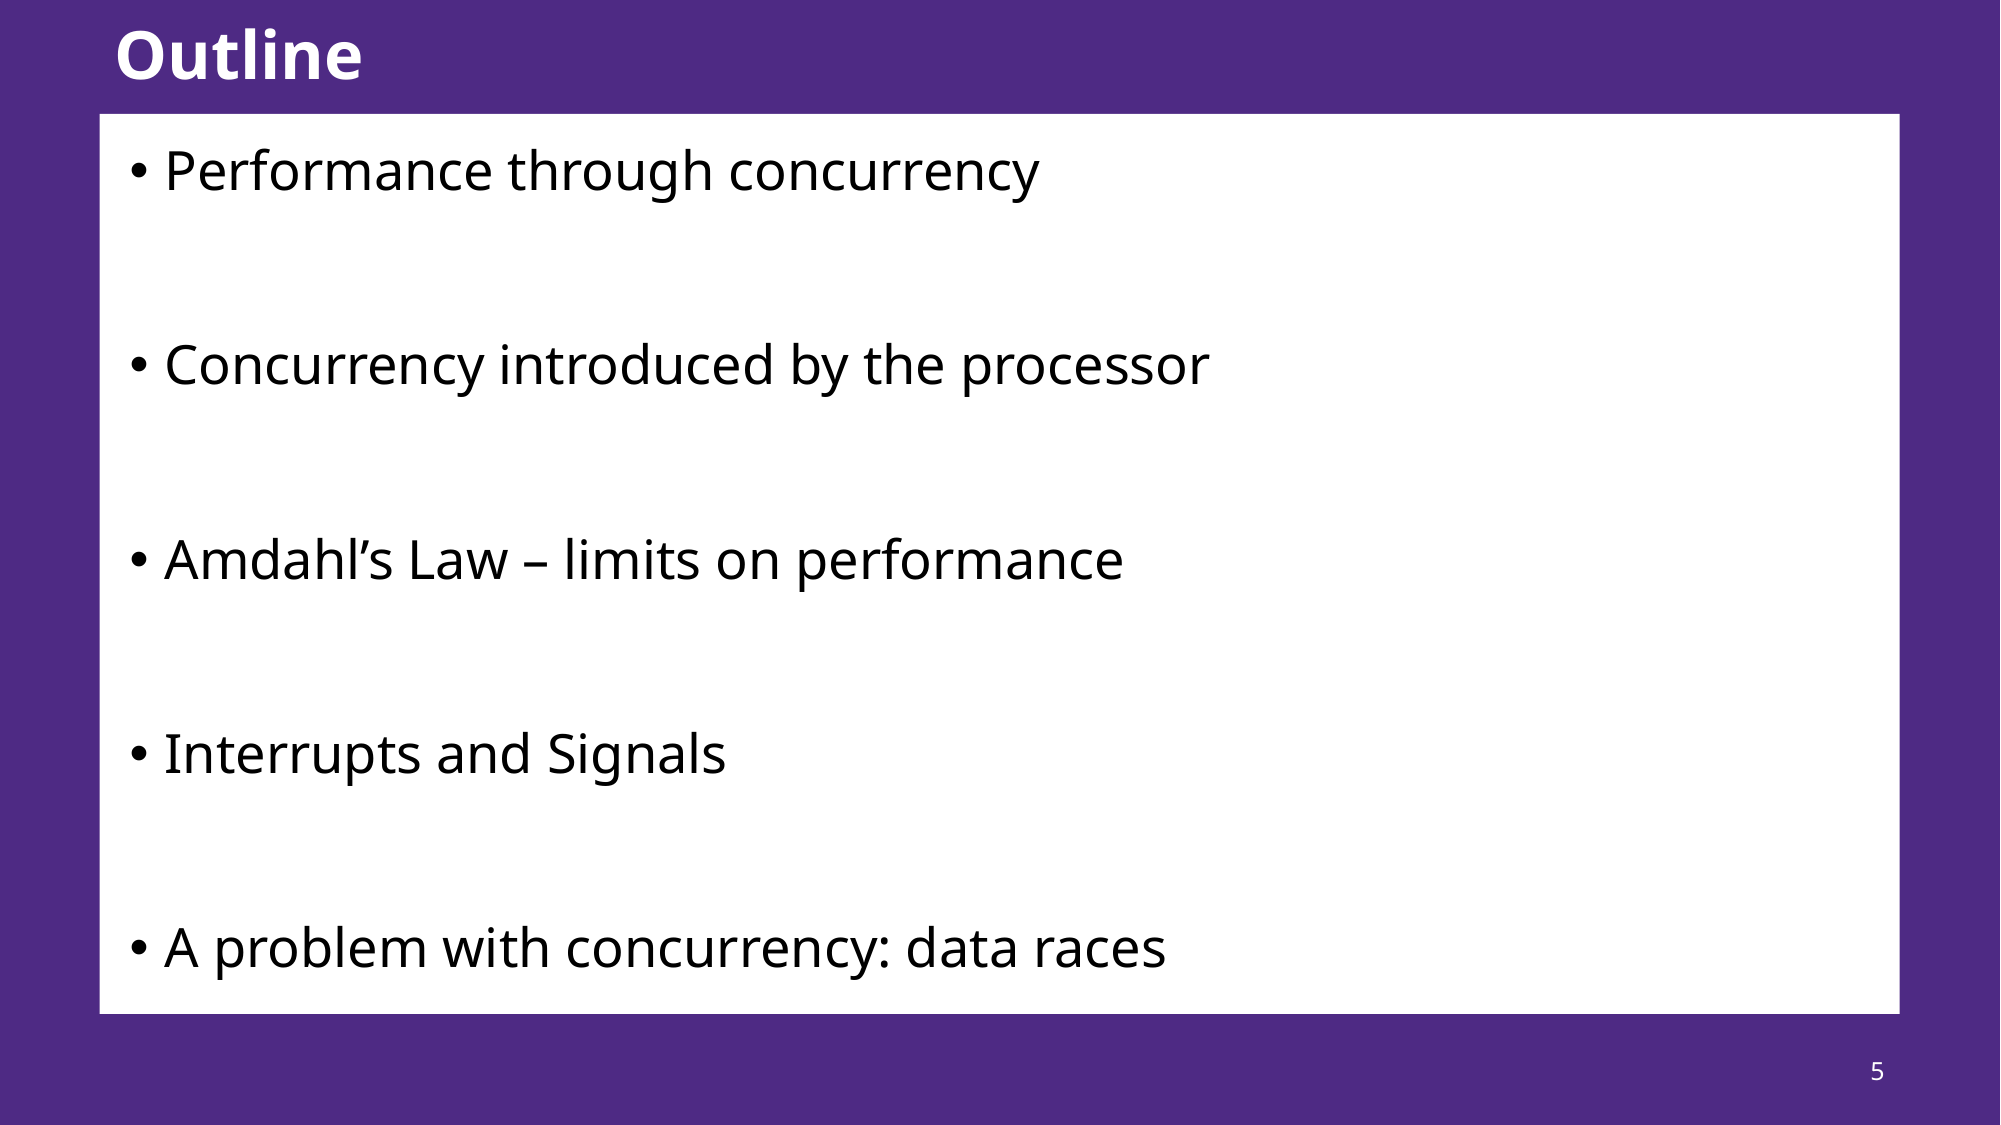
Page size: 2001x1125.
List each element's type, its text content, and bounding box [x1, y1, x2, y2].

slide_number 5 [1749, 1042, 1900, 1103]
title Outline [99, 1, 1900, 114]
list Performance through concurrency Concurrency introduced by the processor Amdahl’s Law – limits on performance Interrupts and Signals A problem with concurrency: data races [99, 114, 1900, 1014]
